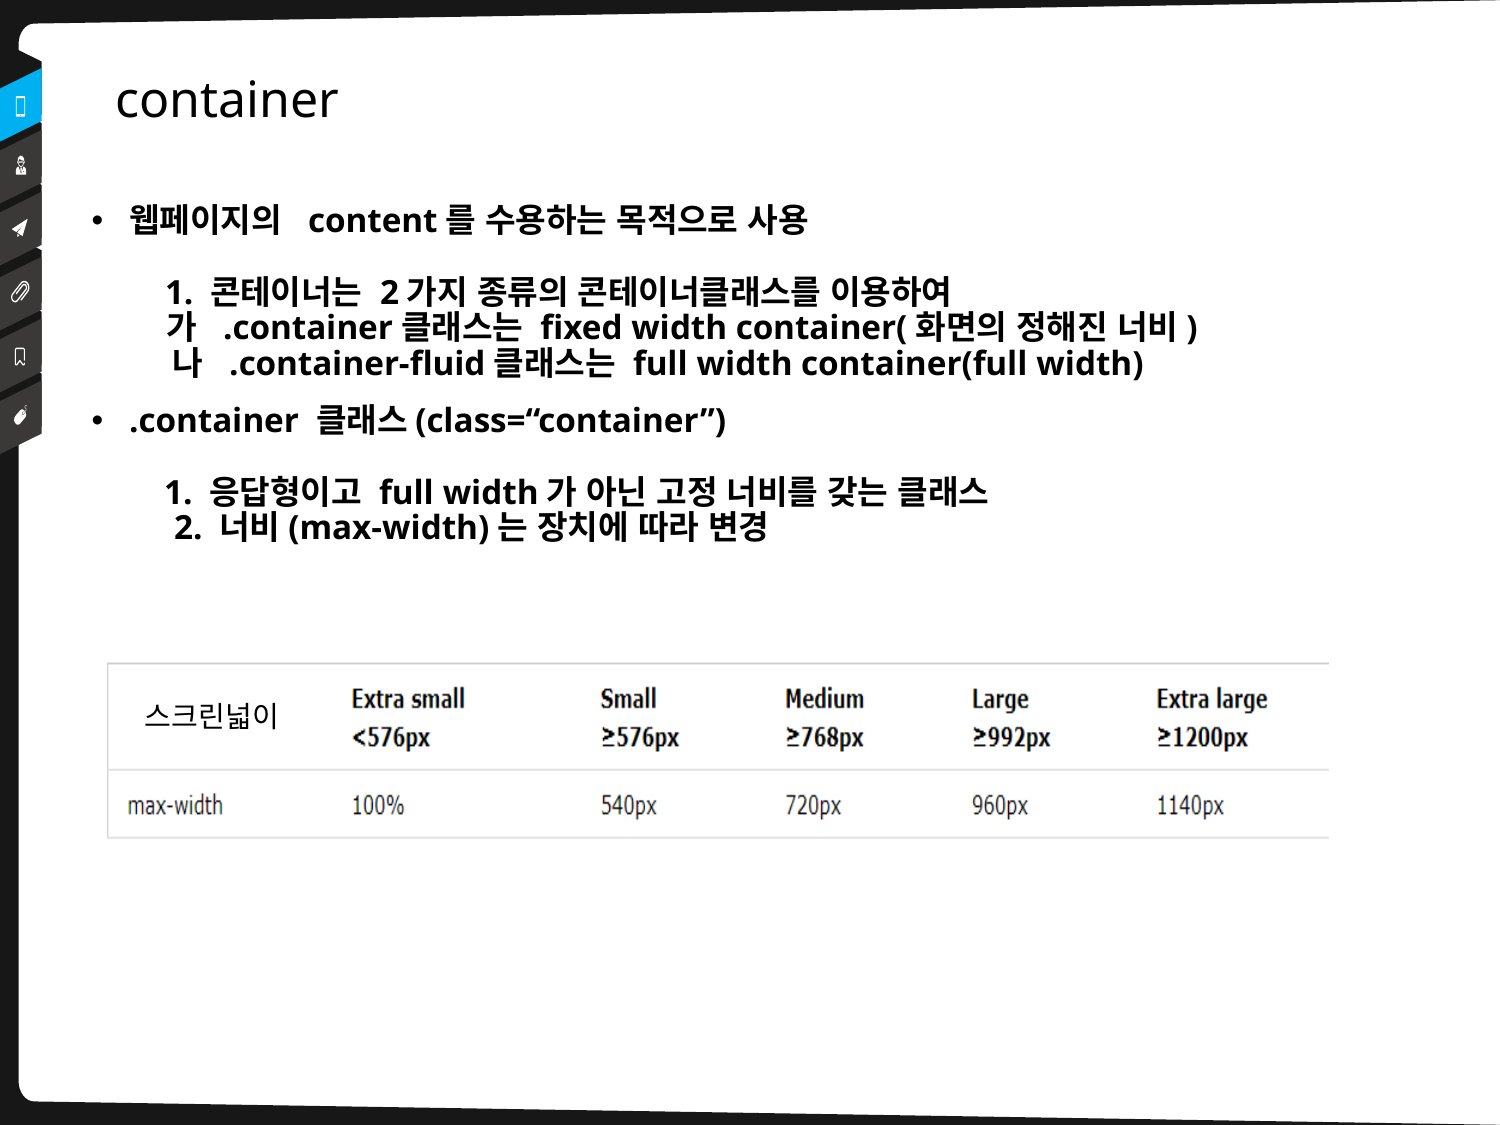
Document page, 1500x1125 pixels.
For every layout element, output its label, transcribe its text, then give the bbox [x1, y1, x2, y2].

title container [100, 42, 1395, 161]
picture [100, 656, 1329, 846]
list 웹페이지의 content를 수용하는 목적으로 사용 1. 콘테이너는 2가지 종류의 콘테이너클래스를 이용하여 가 .container클래스는 fixed width container(화면의 정해진 너비) 나 .container-fluid클래스는 full width container(full width) .container 클래스(class=“container”) 1. 응답형이고 full width가 아닌 고정 너비를 갖는 클래스 2. 너비(max-width)는 장치에 따라 변경 [76, 196, 1427, 939]
